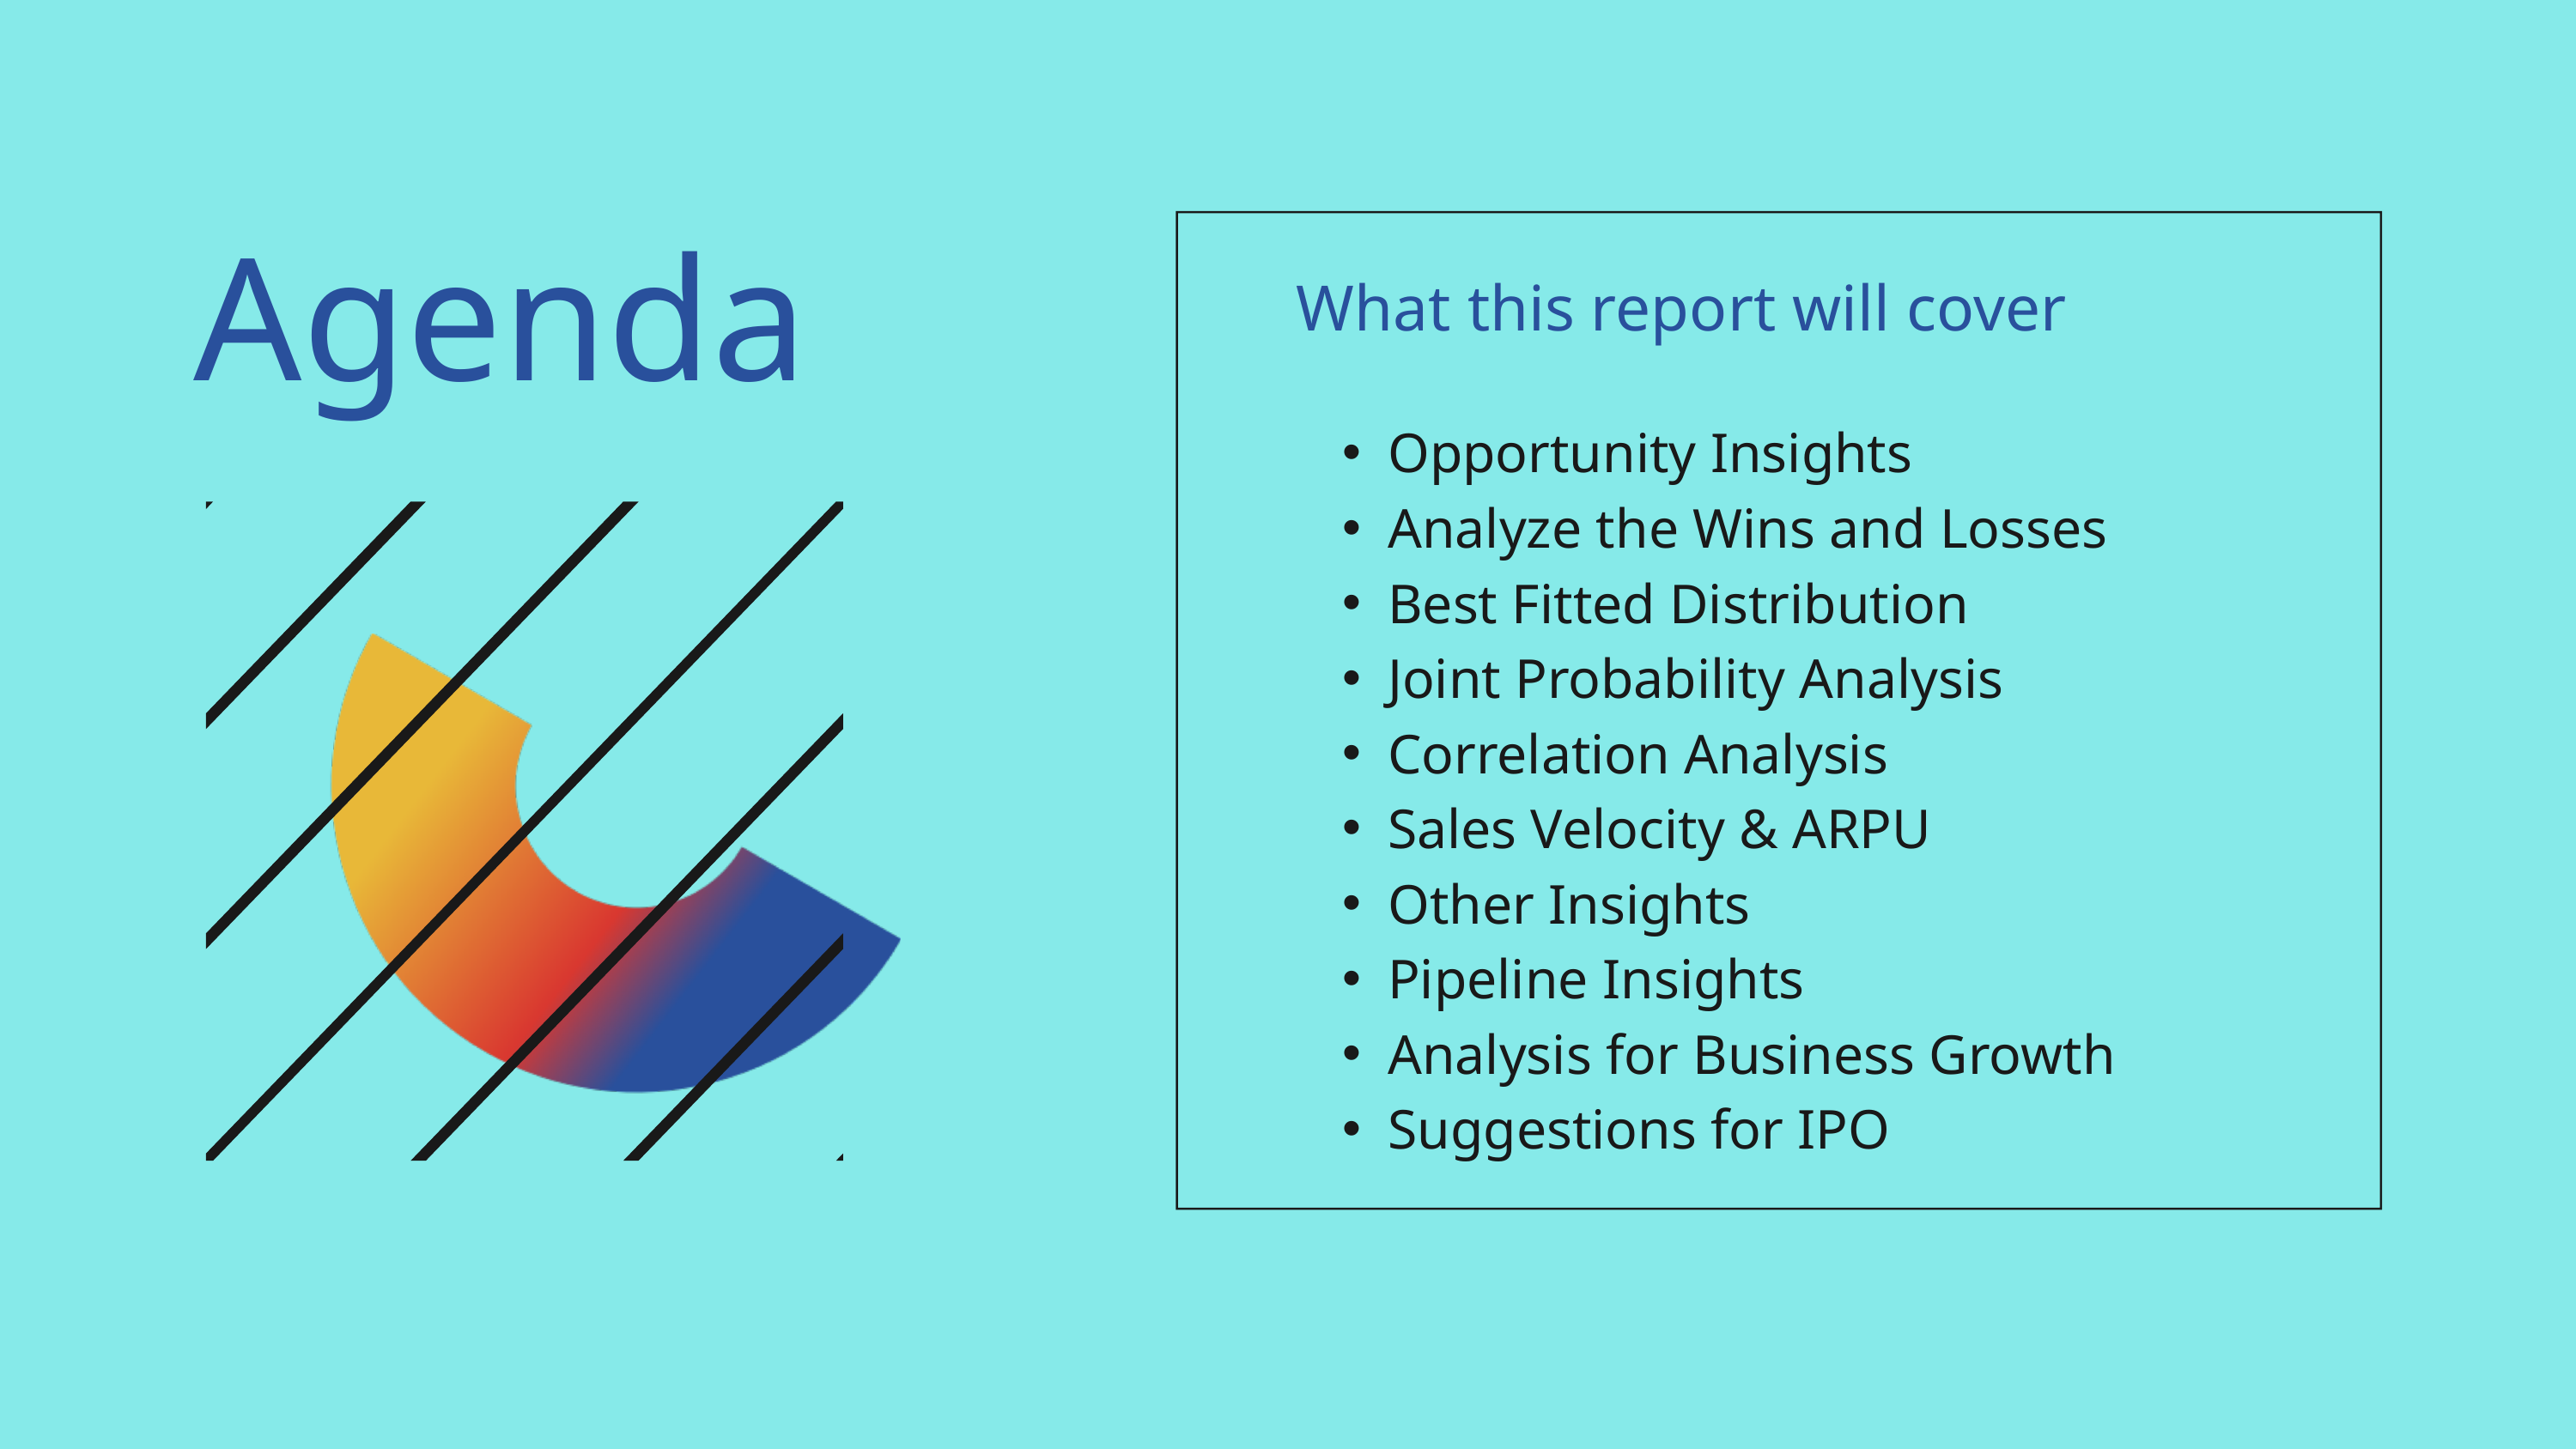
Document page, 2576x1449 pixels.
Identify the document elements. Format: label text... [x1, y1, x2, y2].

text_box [1296, 264, 2432, 1156]
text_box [205, 501, 572, 868]
text_box Agenda [193, 210, 950, 415]
picture [322, 577, 900, 1158]
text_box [1176, 210, 2383, 1210]
